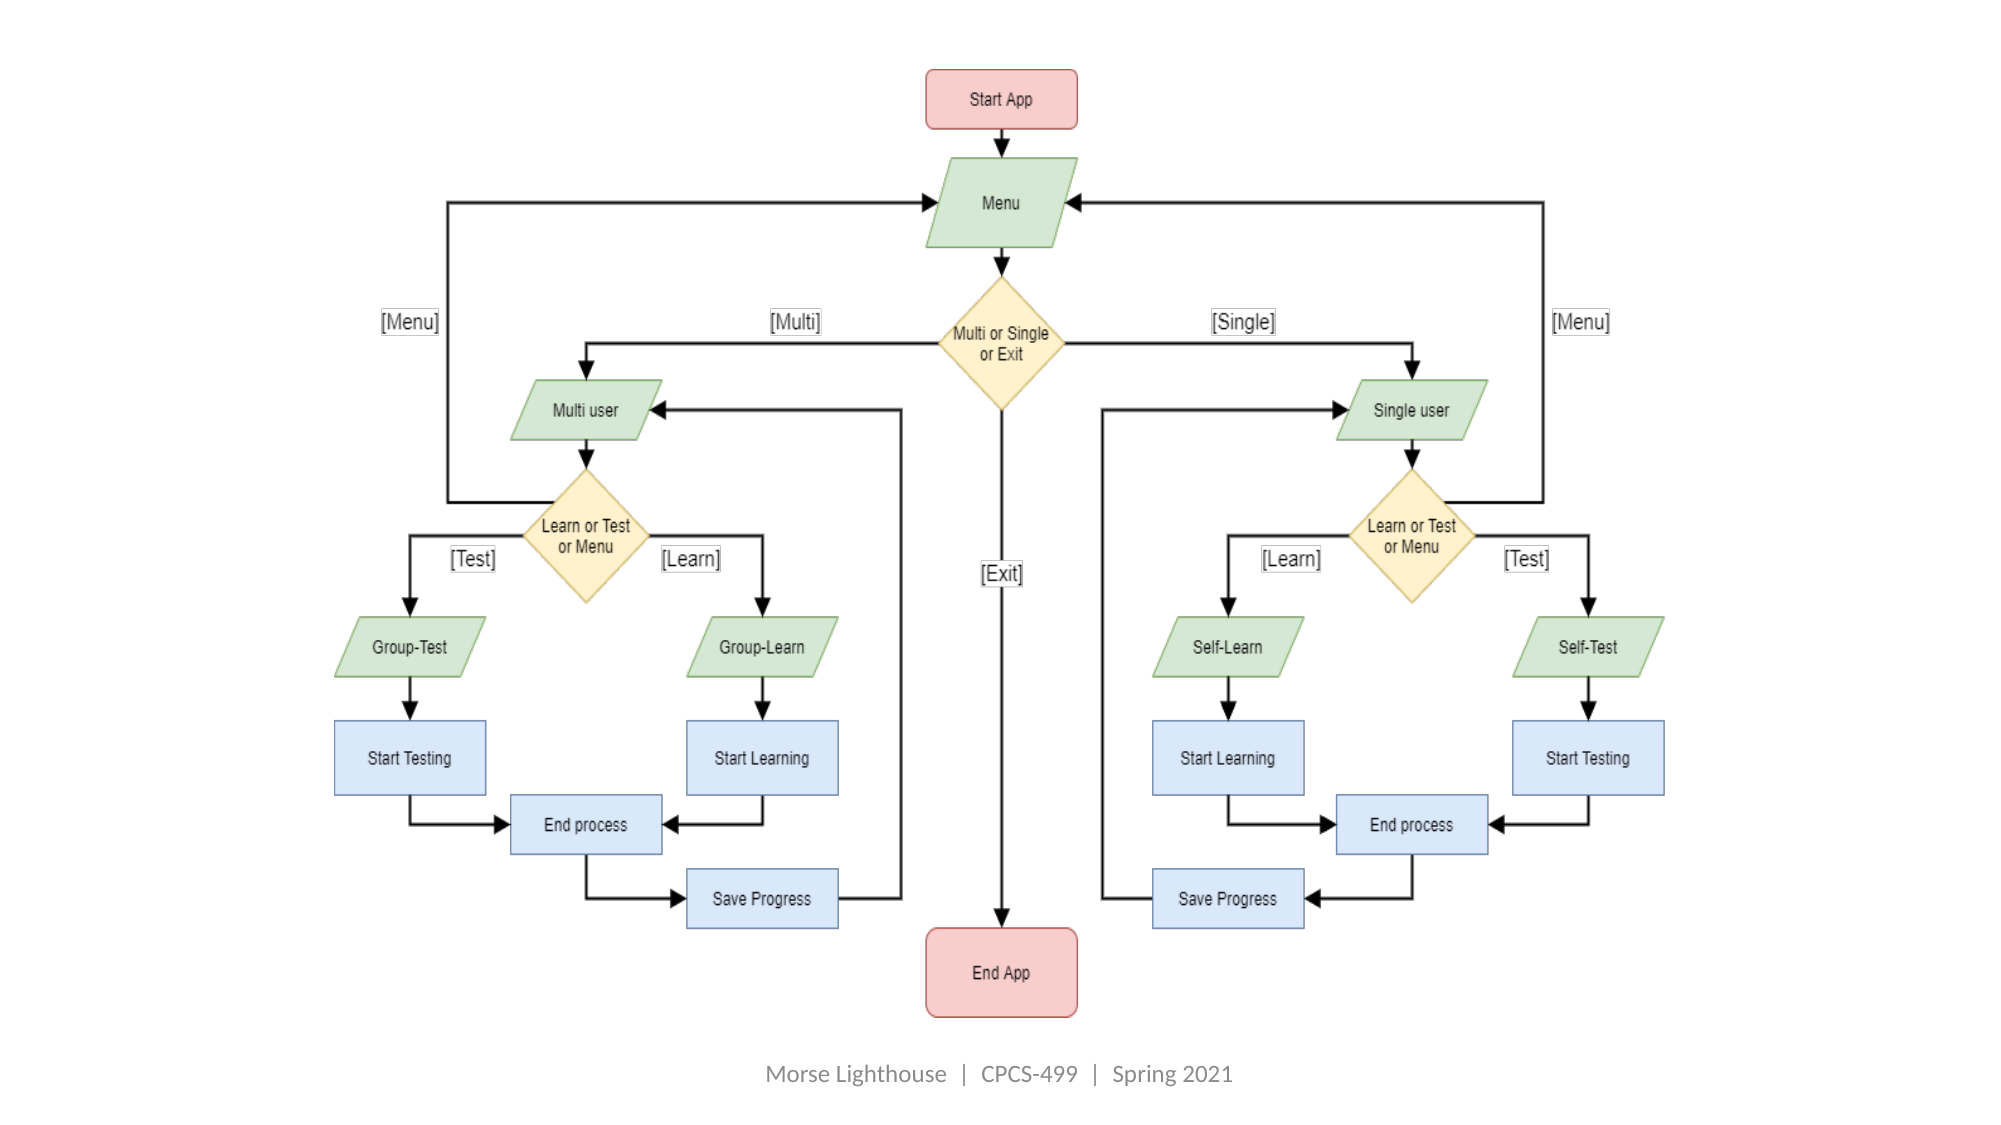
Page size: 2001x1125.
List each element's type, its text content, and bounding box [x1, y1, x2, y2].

footer Morse Lighthouse | CPCS-499 | Spring 2021 [662, 1042, 1338, 1103]
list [334, 69, 1666, 1018]
